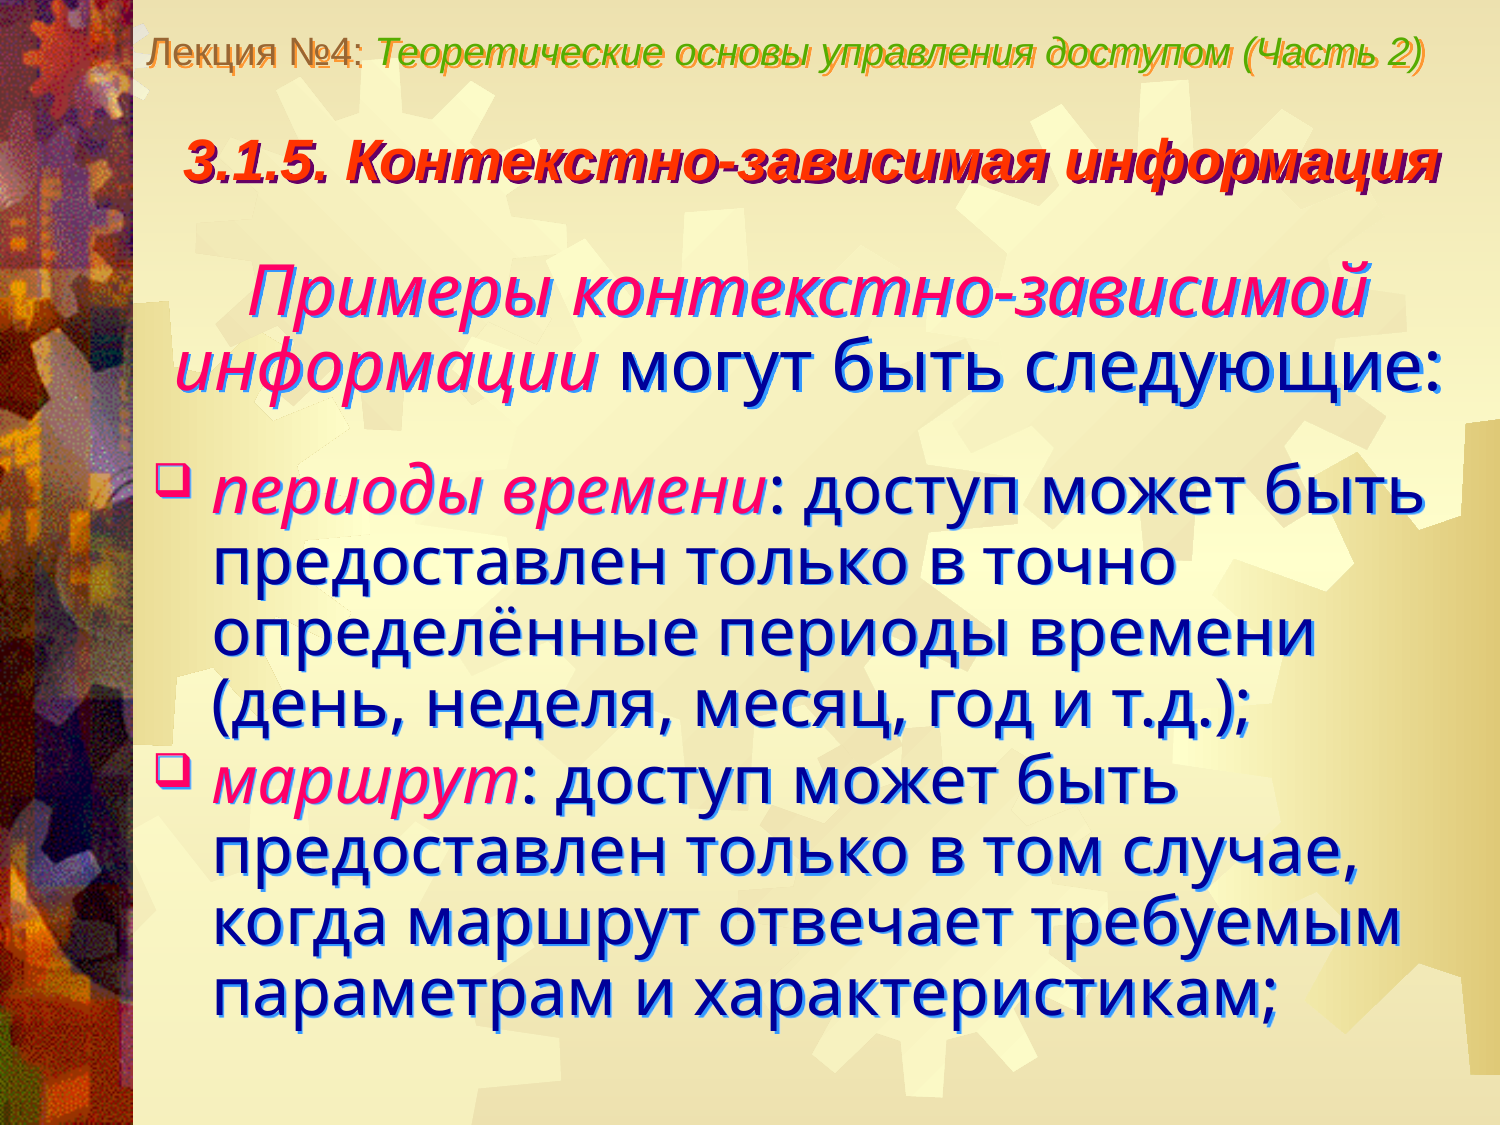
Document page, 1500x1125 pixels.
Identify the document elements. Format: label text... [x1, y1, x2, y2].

text_box 3.1.5. Контекстно-зависимая информация [123, 129, 1500, 192]
picture [0, 0, 133, 1125]
text_box Примеры контекстно-зависимой информации могут быть следующие: [152, 254, 1465, 405]
text_box Лекция №4: Теоретические основы управления доступом (Часть 2) [123, 31, 1500, 75]
text_box периоды времени: доступ может быть предоставлен только в точно определённые периоды времени (день, неделя, месяц, год и т.д.); маршрут: доступ может быть предоставлен только в том случае, когда маршрут отвечает требуемым параметрам и характеристикам; [152, 455, 1465, 1029]
